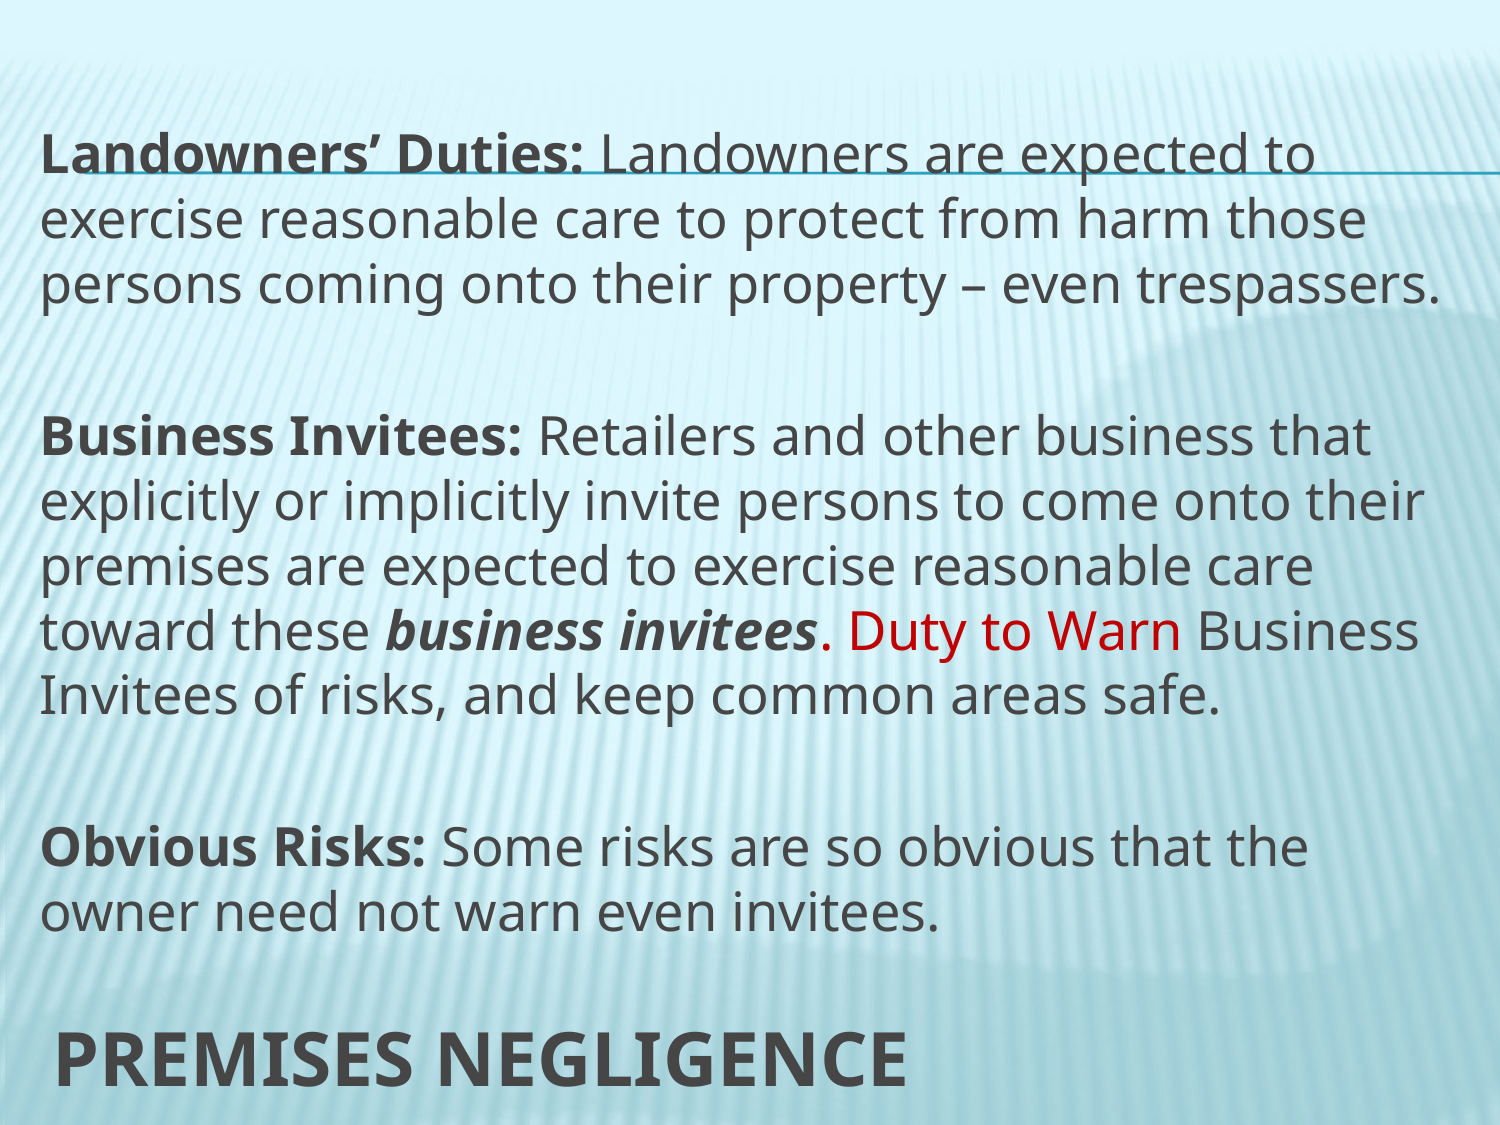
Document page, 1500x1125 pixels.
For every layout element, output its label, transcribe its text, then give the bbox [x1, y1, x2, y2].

title PREMISES NEGLIGENCE [37, 987, 1150, 1125]
list Landowners’ Duties: Landowners are expected to exercise reasonable care to protect from harm those persons coming onto their property – even trespassers. Business Invitees: Retailers and other business that explicitly or implicitly invite persons to come onto their premises are expected to exercise reasonable care toward these business invitees. Duty to Warn Business Invitees of risks, and keep common areas safe. Obvious Risks: Some risks are so obvious that the owner need not warn even invitees. [24, 112, 1475, 975]
